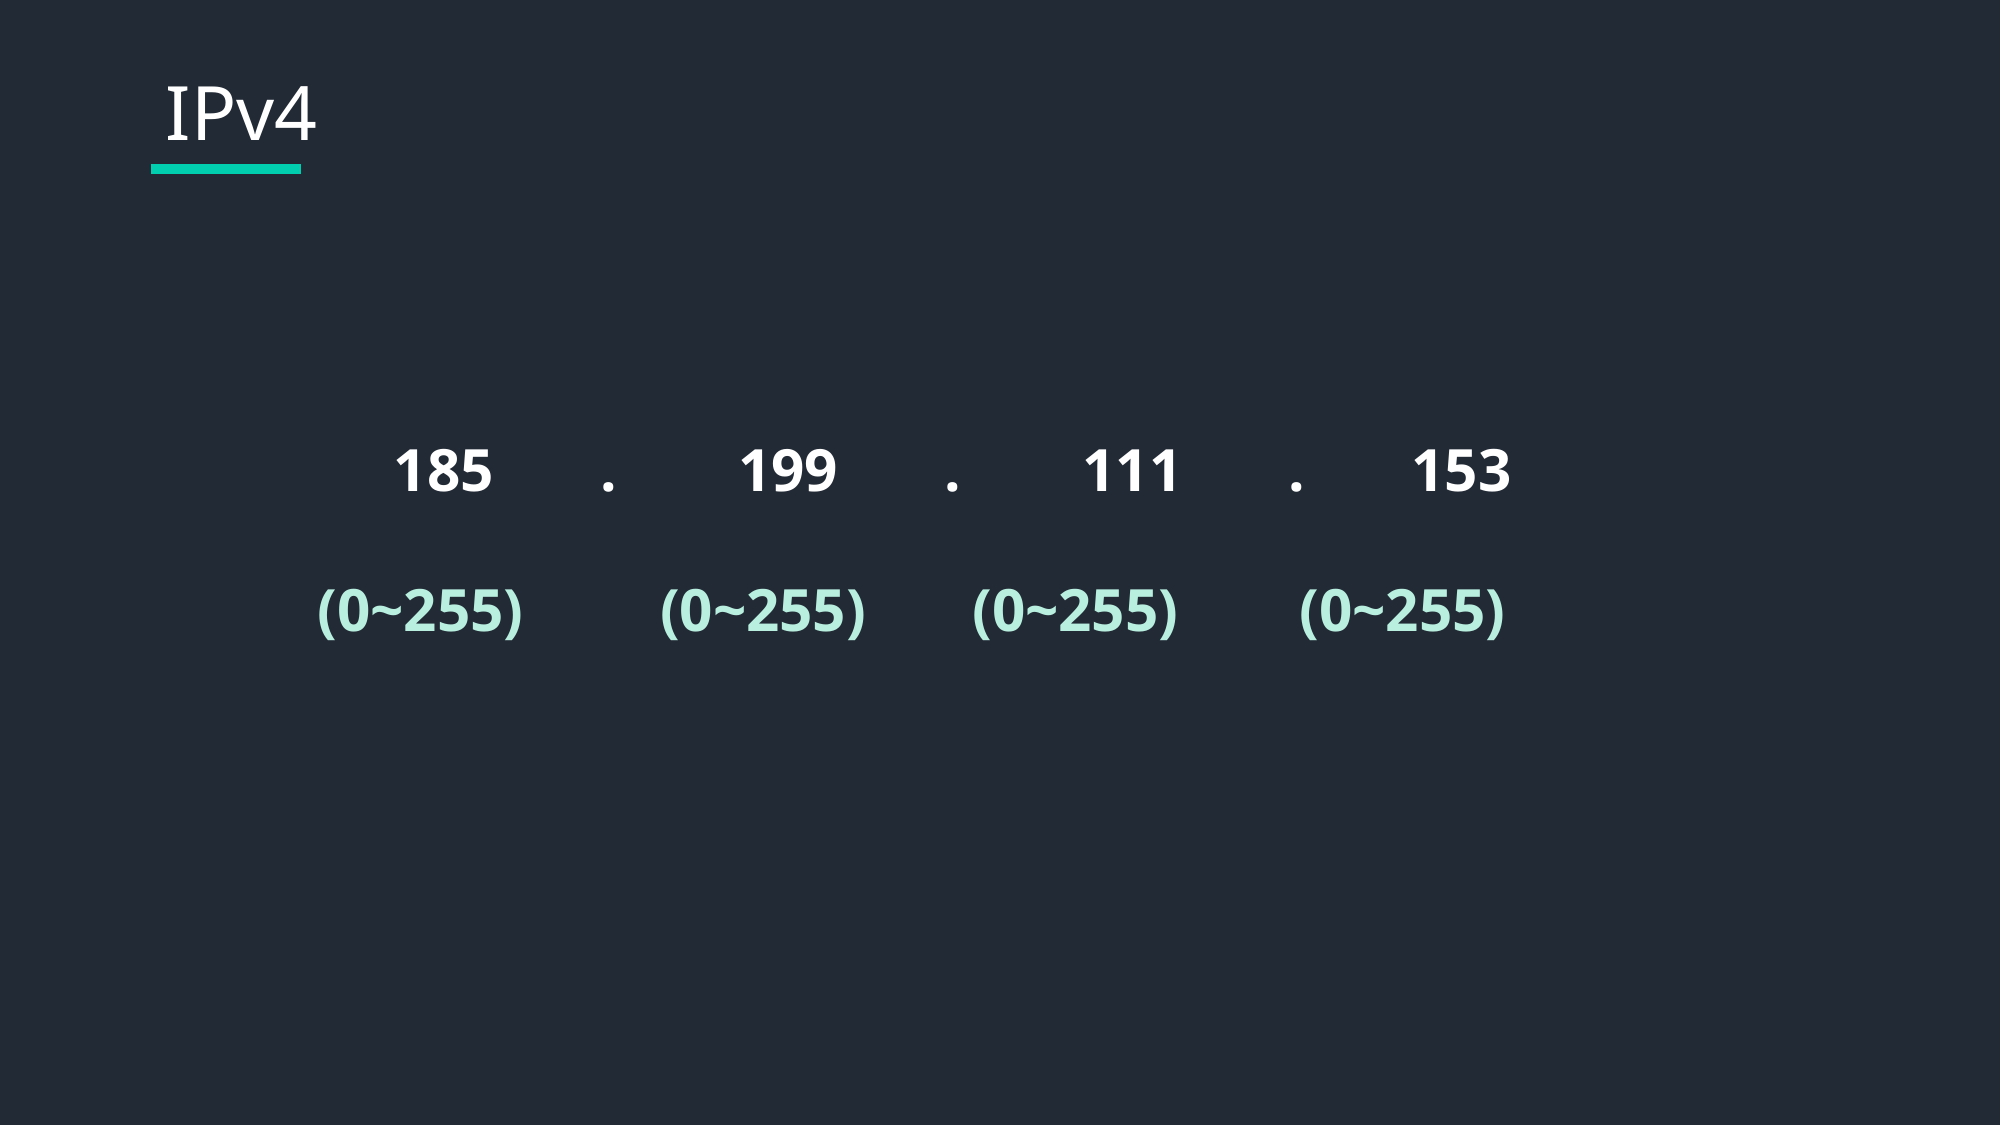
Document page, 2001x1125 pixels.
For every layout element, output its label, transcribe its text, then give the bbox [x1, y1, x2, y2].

text_box 185 . 199 . 111 . 153 (0~255) (0~255) (0~255) (0~255) [241, 426, 1596, 696]
text_box IPv4 [150, 58, 333, 164]
